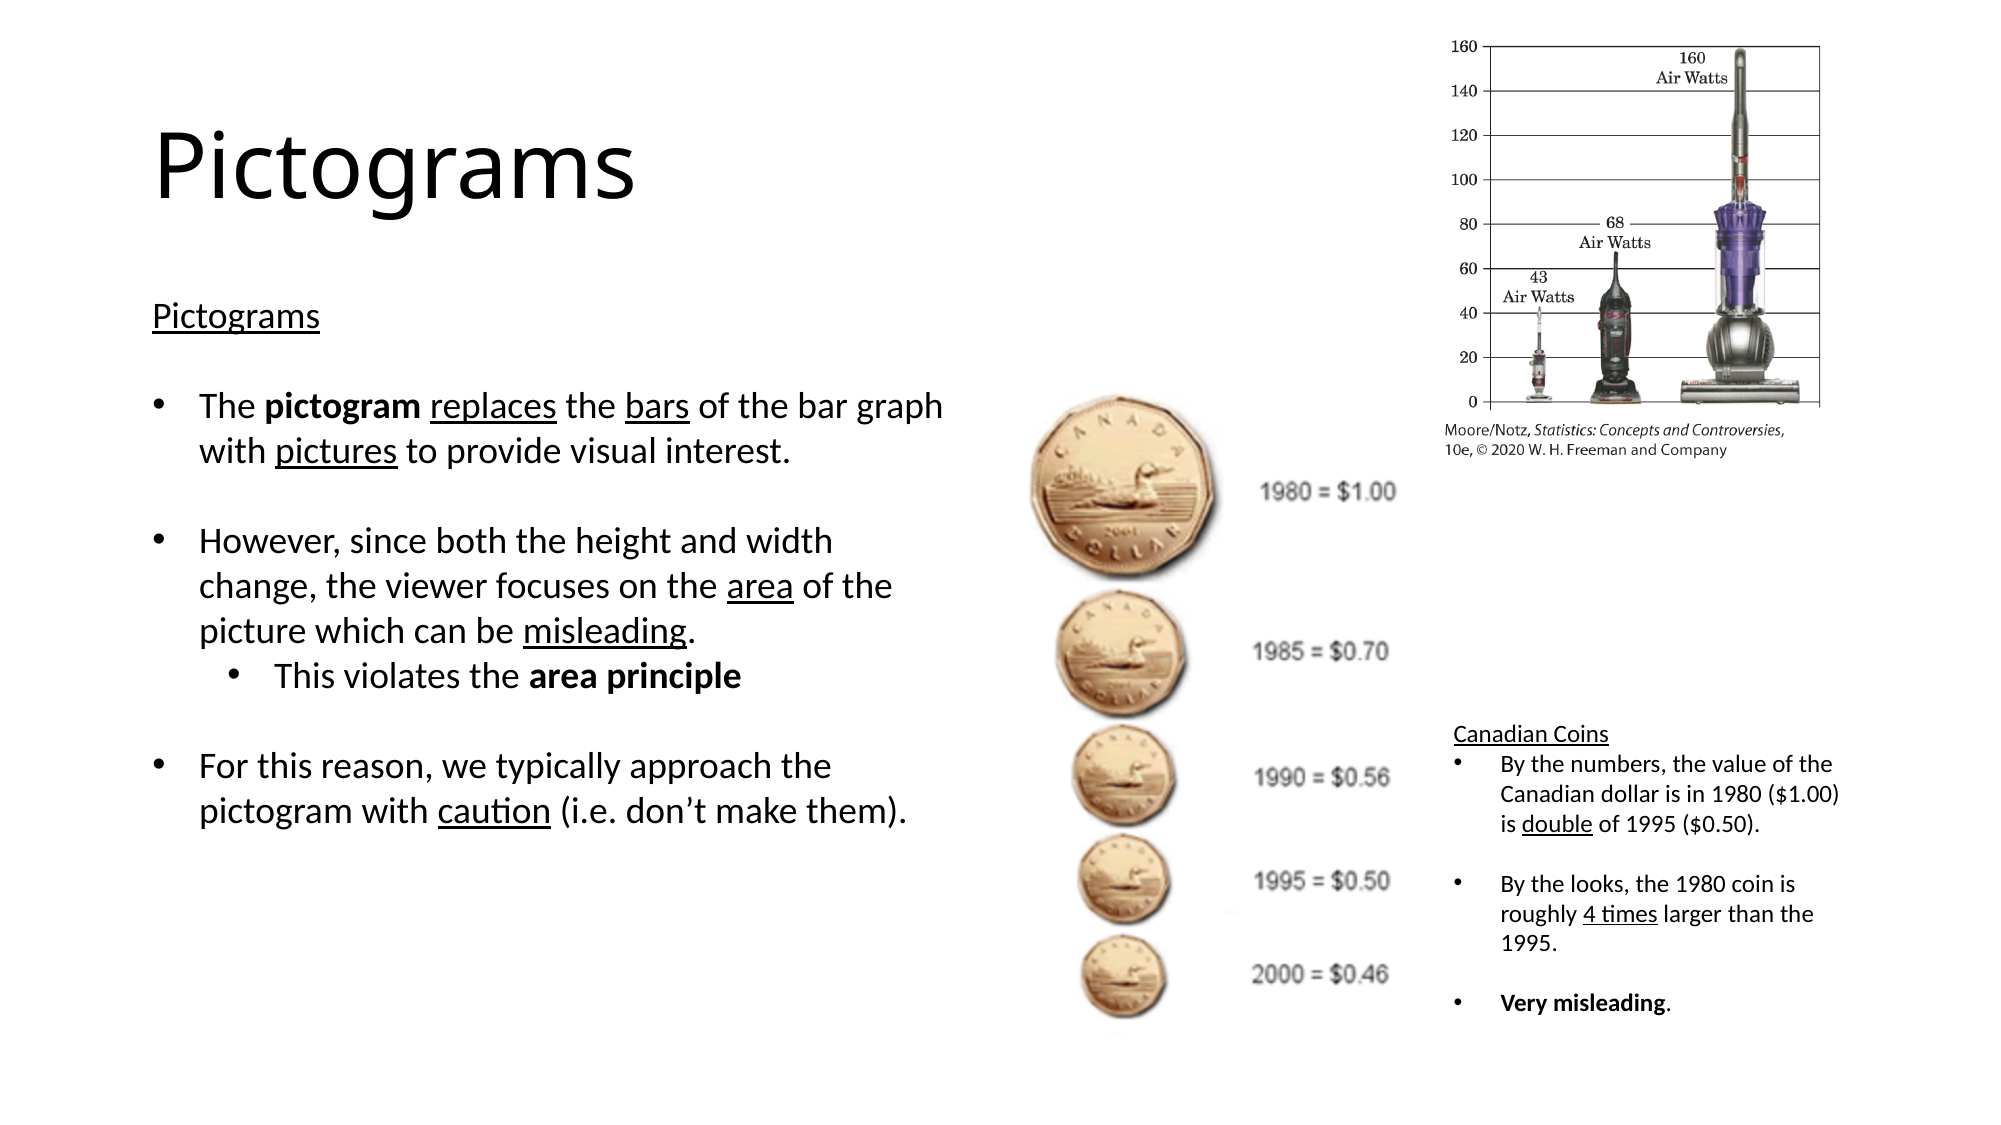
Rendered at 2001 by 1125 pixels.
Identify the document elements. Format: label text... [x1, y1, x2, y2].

text_box Pictograms The pictogram replaces the bars of the bar graph with pictures to provide visual interest. However, since both the height and width change, the viewer focuses on the area of the picture which can be misleading. This violates the area principle For this reason, we typically approach the pictogram with caution (i.e. don’t make them). [137, 283, 974, 839]
text_box Canadian Coins By the numbers, the value of the Canadian dollar is in 1980 ($1.00) is double of 1995 ($0.50). By the looks, the 1980 coin is roughly 4 times larger than the 1995. Very misleading. [1453, 710, 1874, 1025]
picture [1325, 38, 1945, 460]
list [972, 387, 1453, 1033]
title Pictograms [137, 59, 1325, 278]
